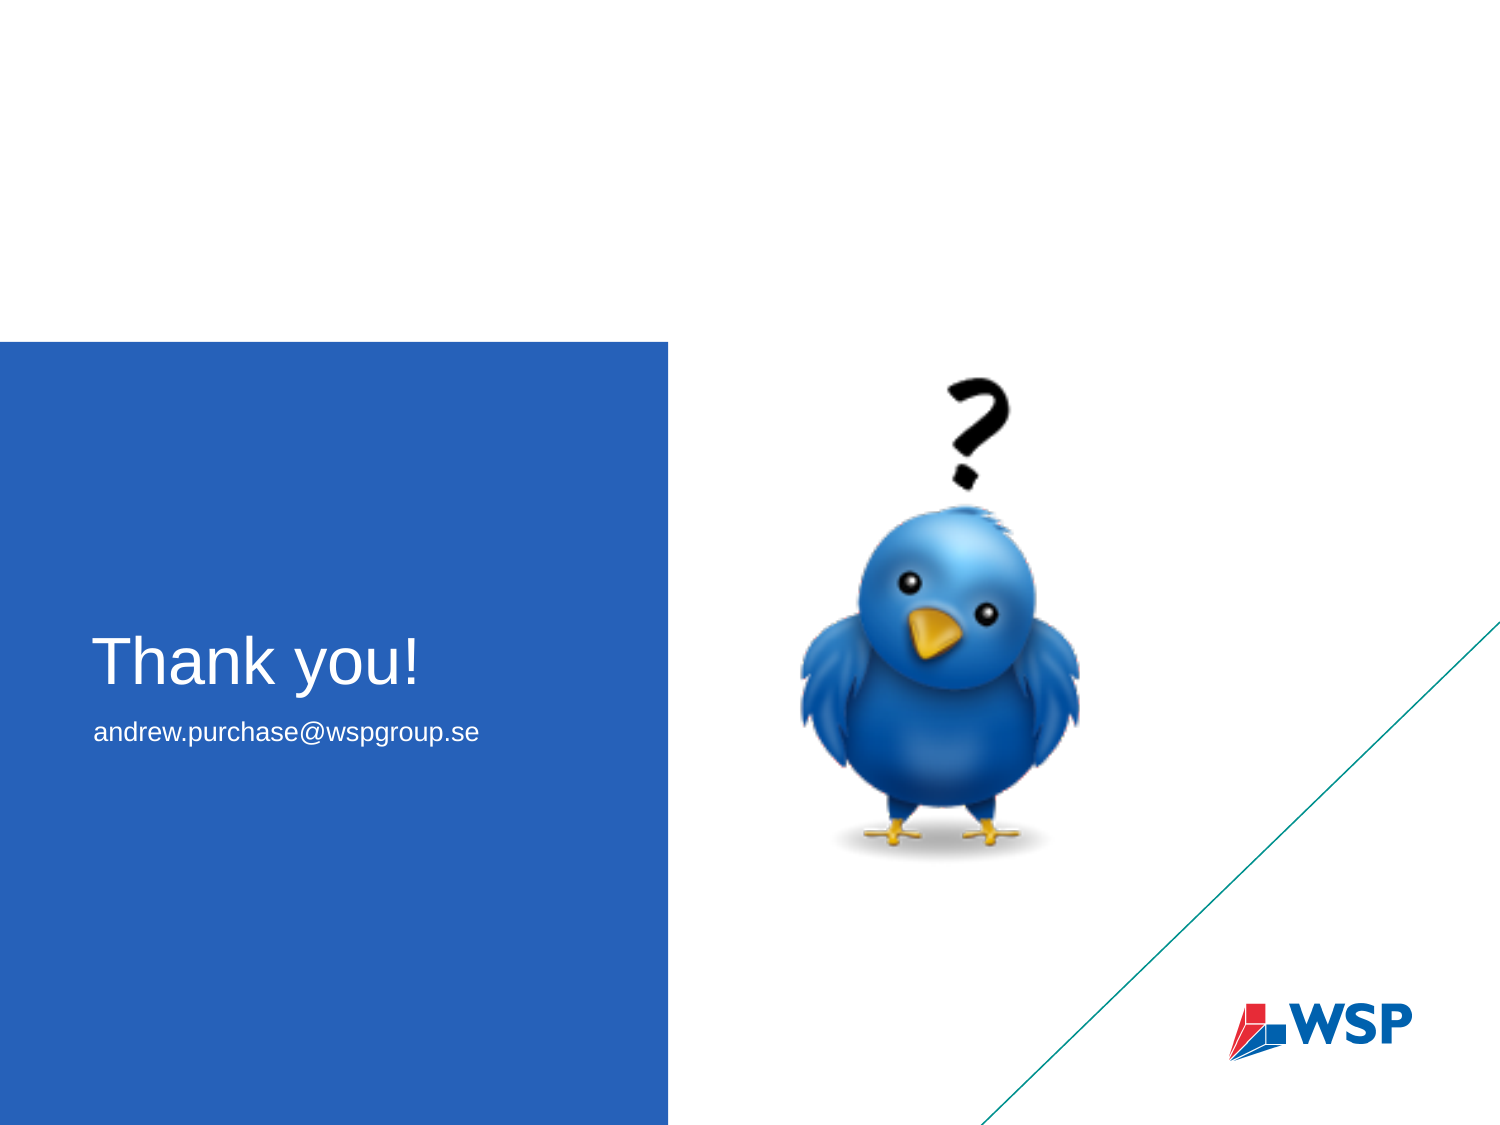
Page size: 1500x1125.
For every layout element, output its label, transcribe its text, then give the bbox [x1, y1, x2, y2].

picture [1195, 976, 1437, 1076]
subtitle andrew.purchase@wspgroup.se [0, 341, 669, 1125]
picture [761, 361, 1129, 868]
title Thank you! [90, 344, 668, 706]
